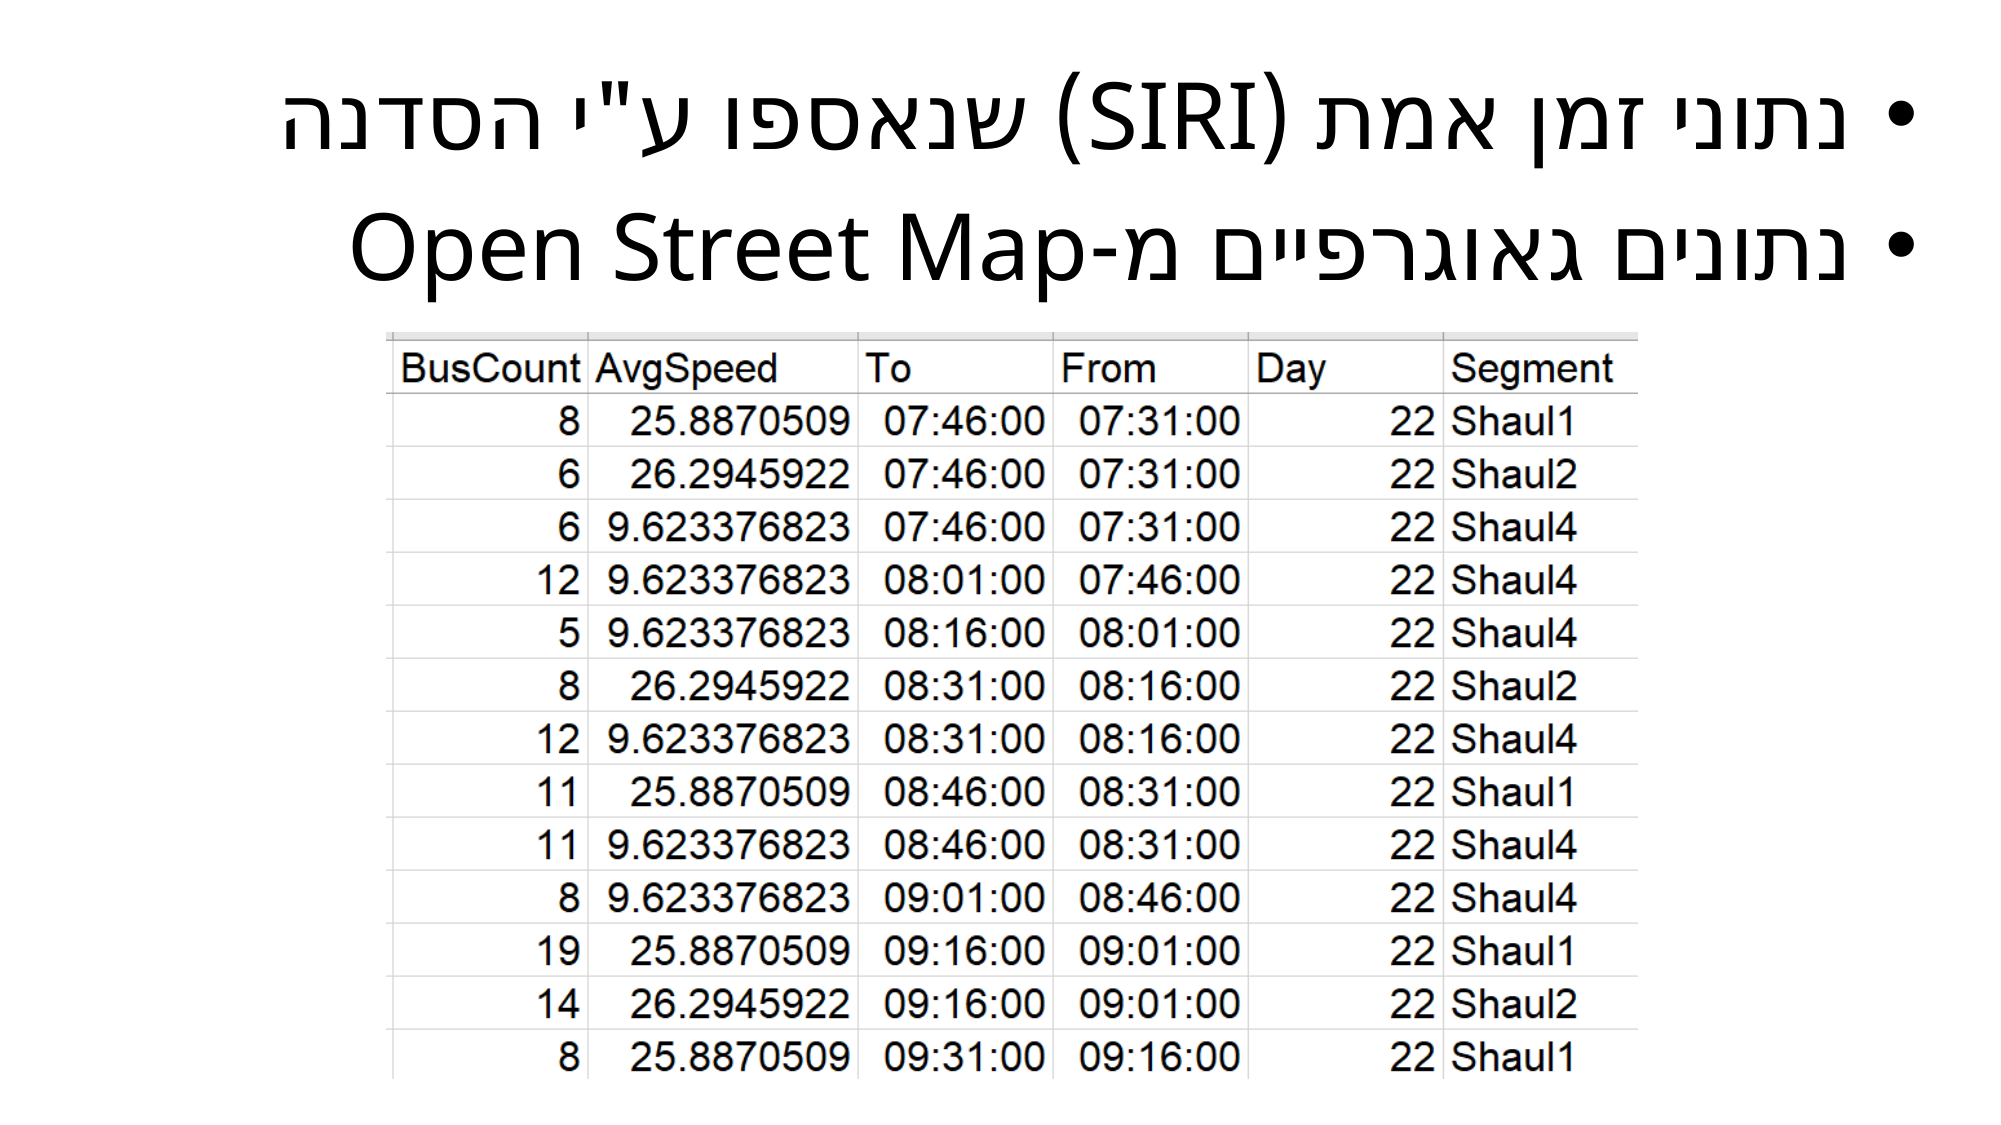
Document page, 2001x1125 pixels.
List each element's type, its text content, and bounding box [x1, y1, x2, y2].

list נתוני זמן אמת (SIRI) שנאספו ע"י הסדנה נתונים גאוגרפיים מ-Open Street Map [205, 0, 1931, 315]
picture [386, 332, 1638, 1079]
